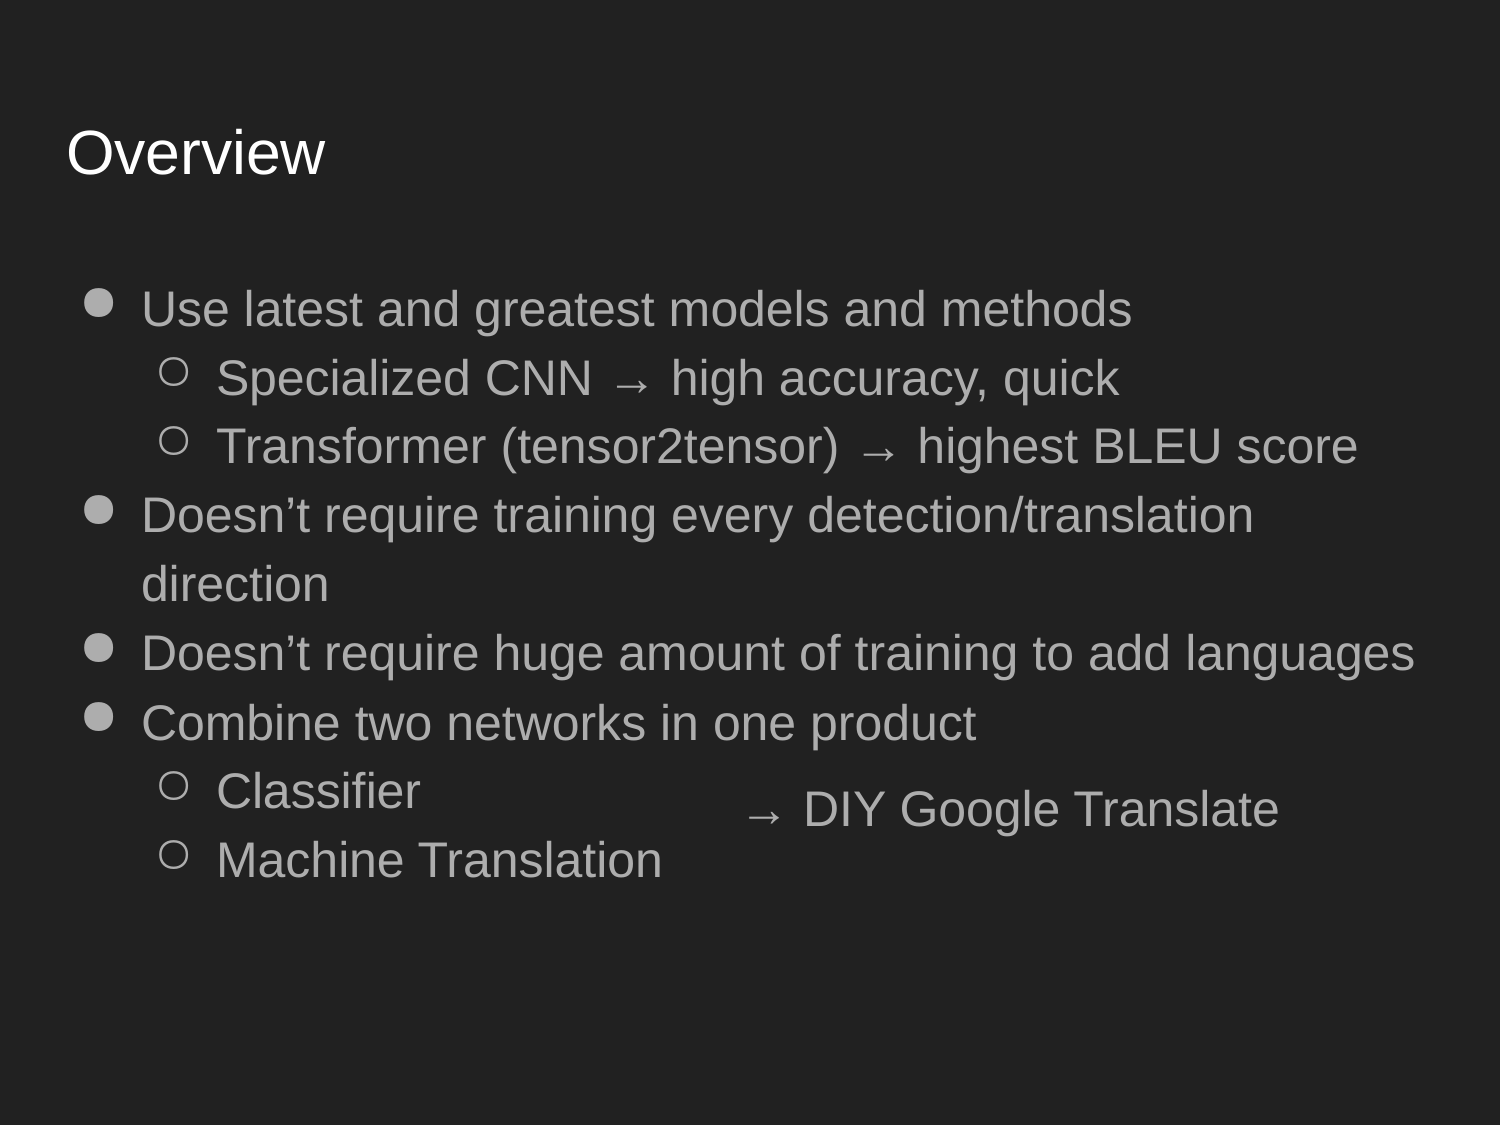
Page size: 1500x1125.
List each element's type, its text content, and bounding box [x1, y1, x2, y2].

list Use latest and greatest models and methods Specialized CNN → high accuracy, quick Transformer (tensor2tensor) → highest BLEU score Doesn’t require training every detection/translation direction Doesn’t require huge amount of training to add languages Combine two networks in one product Classifier Machine Translation [51, 252, 1449, 1033]
title Overview [51, 97, 1449, 223]
text_box → DIY Google Translate [724, 761, 1318, 831]
